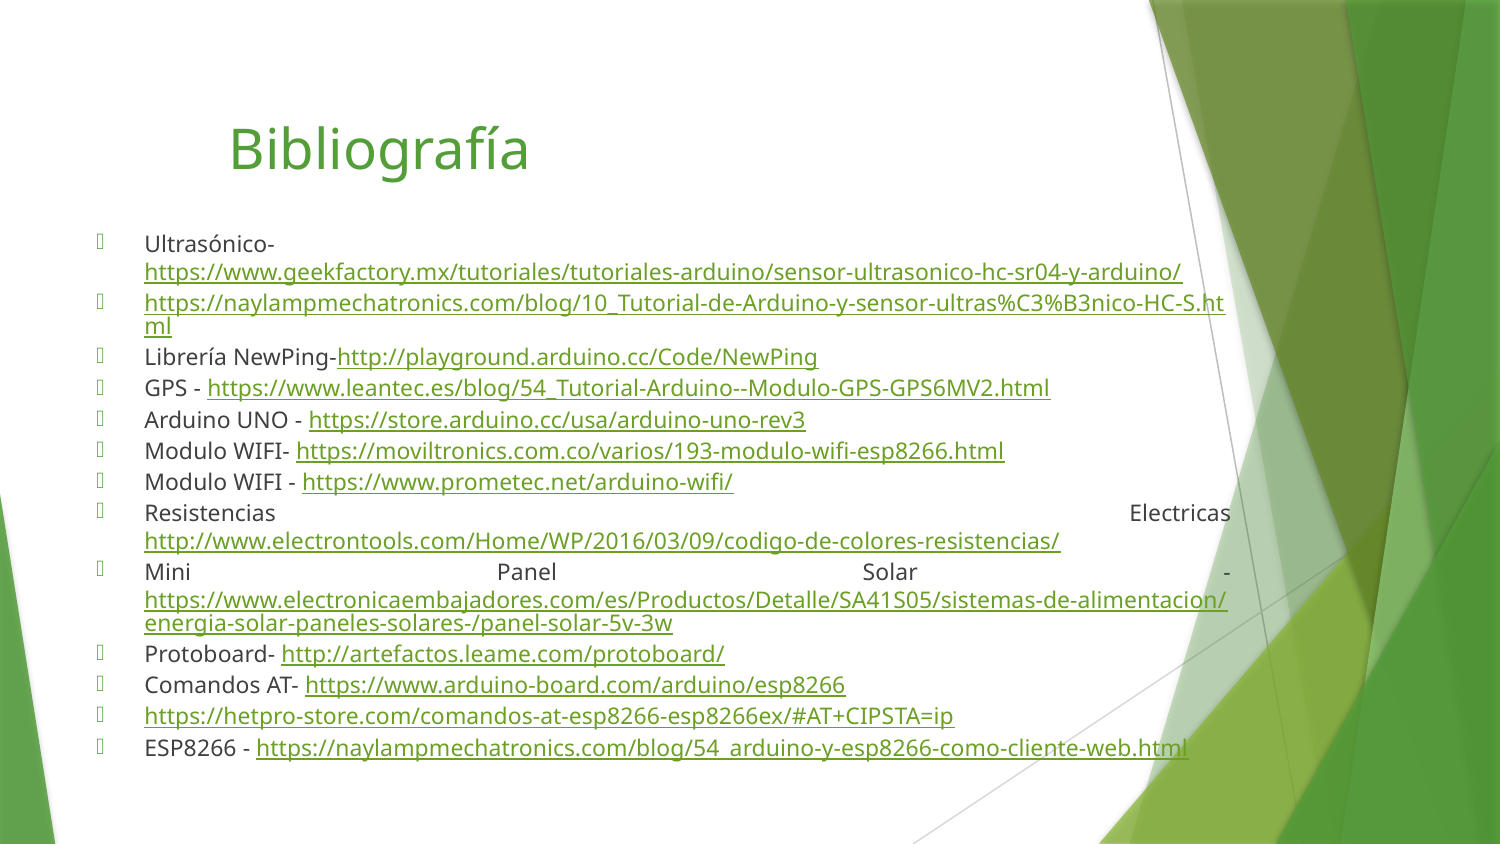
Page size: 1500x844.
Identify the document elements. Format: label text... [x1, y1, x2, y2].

list Ultrasónico-https://www.geekfactory.mx/tutoriales/tutoriales-arduino/sensor-ultrasonico-hc-sr04-y-arduino/ https://naylampmechatronics.com/blog/10_Tutorial-de-Arduino-y-sensor-ultras%C3%B3nico-HC-S.html Librería NewPing-http://playground.arduino.cc/Code/NewPing GPS - https://www.leantec.es/blog/54_Tutorial-Arduino--Modulo-GPS-GPS6MV2.html Arduino UNO - https://store.arduino.cc/usa/arduino-uno-rev3 Modulo WIFI- https://moviltronics.com.co/varios/193-modulo-wifi-esp8266.html Modulo WIFI - https://www.prometec.net/arduino-wifi/ Resistencias Electricas http://www.electrontools.com/Home/WP/2016/03/09/codigo-de-colores-resistencias/ Mini Panel Solar - https://www.electronicaembajadores.com/es/Productos/Detalle/SA41S05/sistemas-de-alimentacion/energia-solar-paneles-solares-/panel-solar-5v-3w Protoboard- http://artefactos.leame.com/protoboard/ Comandos AT- https://www.arduino-board.com/arduino/esp8266 https://hetpro-store.com/comandos-at-esp8266-esp8266ex/#AT+CIPSTA=ip ESP8266 - https://naylampmechatronics.com/blog/54_arduino-y-esp8266-como-cliente-web.html [54, 214, 1247, 695]
title Bibliografía [213, 98, 1462, 263]
